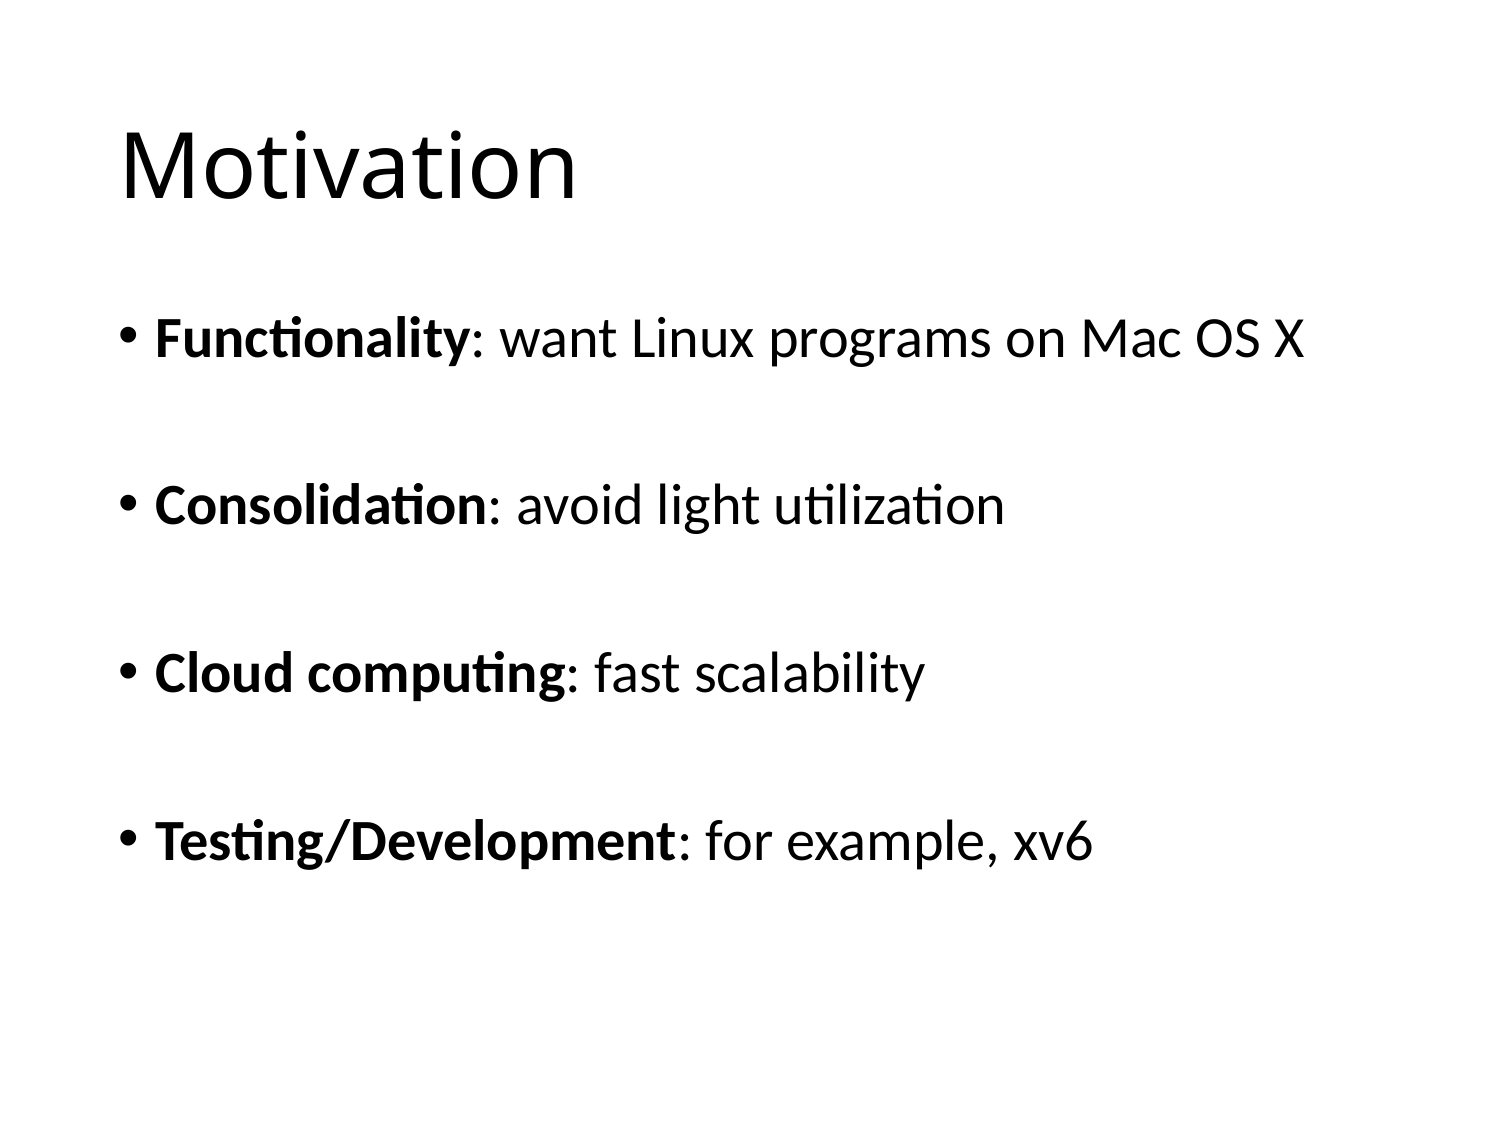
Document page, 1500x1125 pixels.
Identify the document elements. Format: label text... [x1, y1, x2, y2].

title Motivation [103, 59, 1397, 278]
list Functionality: want Linux programs on Mac OS X Consolidation: avoid light utilization Cloud computing: fast scalability Testing/Development: for example, xv6 [103, 299, 1397, 1014]
